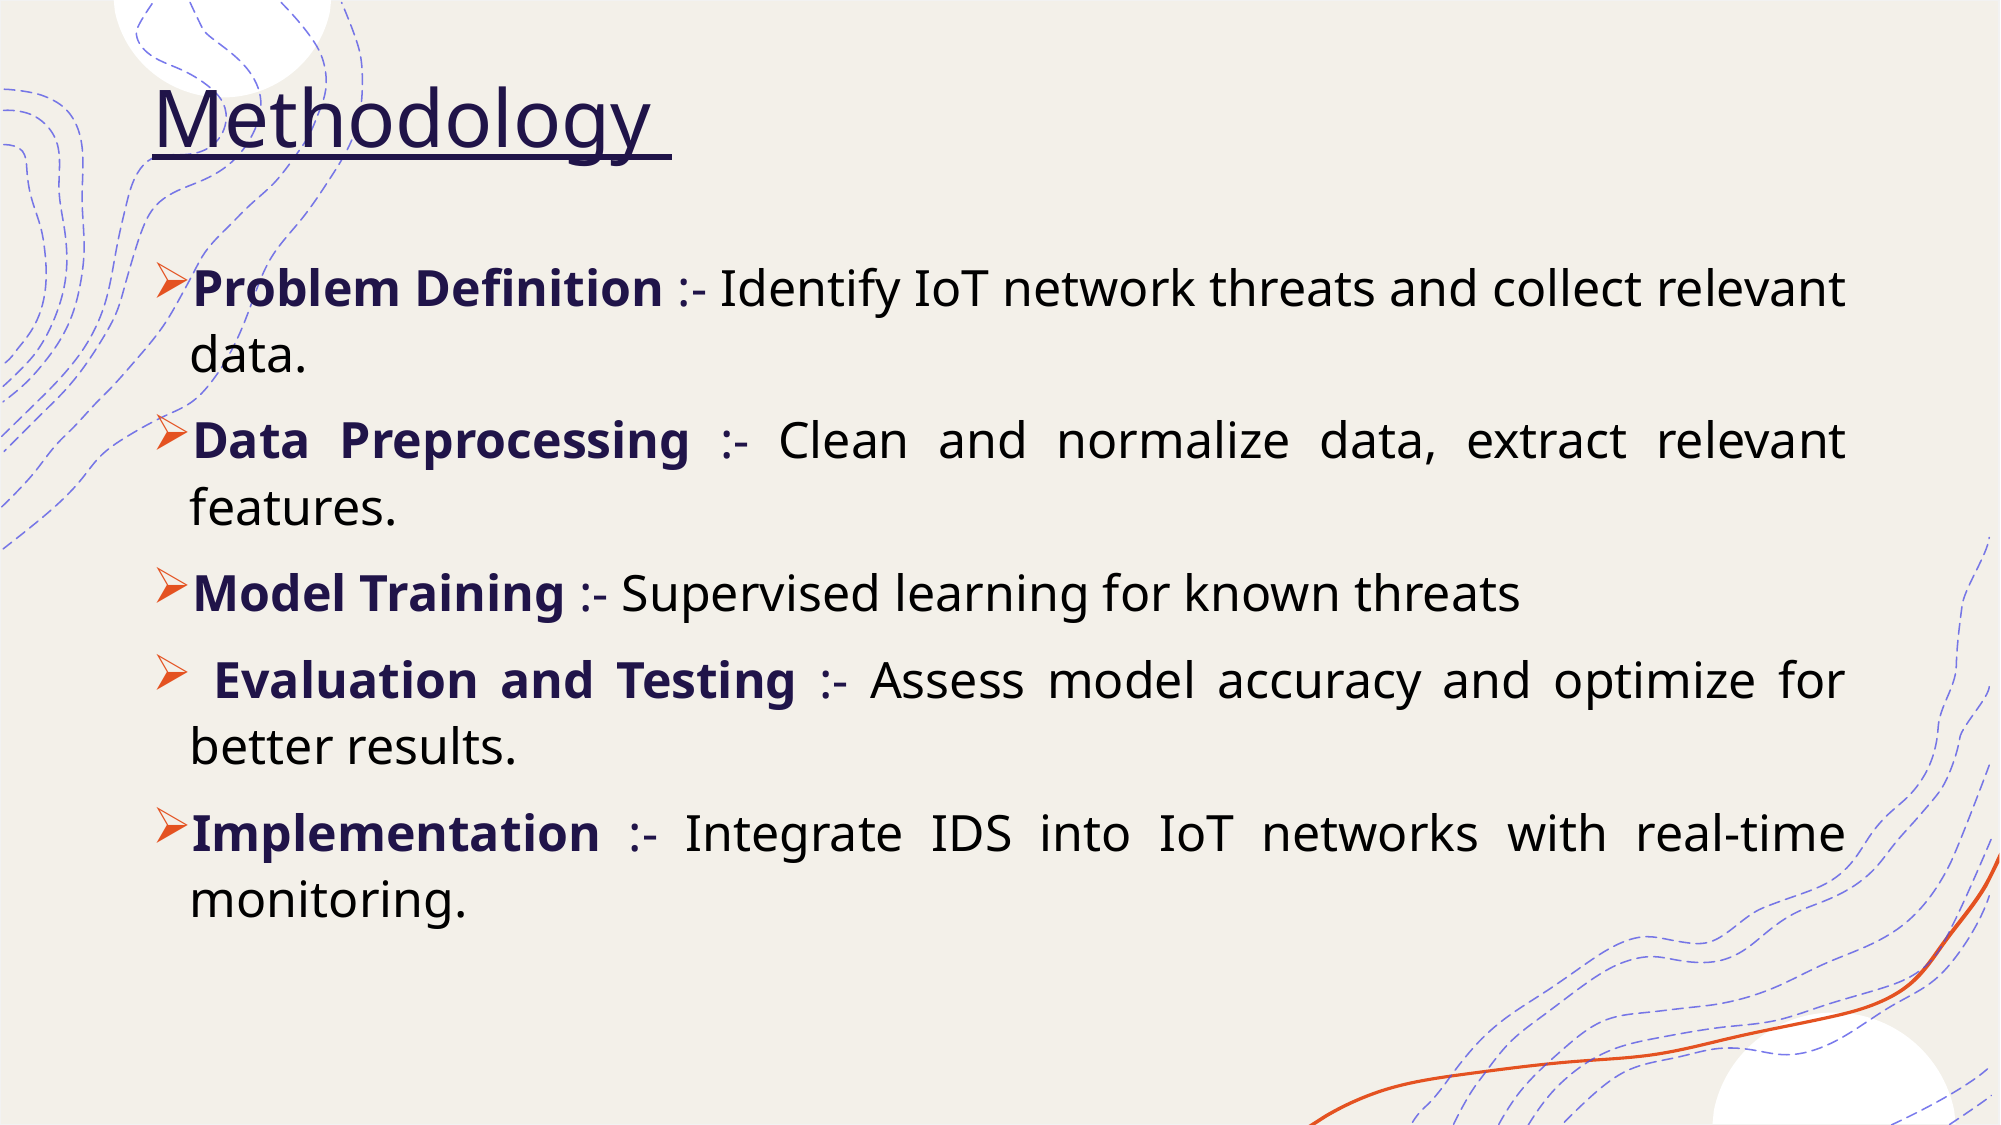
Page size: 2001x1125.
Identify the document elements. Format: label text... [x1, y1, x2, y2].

list Problem Definition :- Identify IoT network threats and collect relevant data. Data Preprocessing :- Clean and normalize data, extract relevant features. Model Training :- Supervised learning for known threats Evaluation and Testing :- Assess model accuracy and optimize for better results. Implementation :- Integrate IDS into IoT networks with real-time monitoring. [137, 242, 1863, 1035]
title Methodology [137, 59, 1863, 172]
